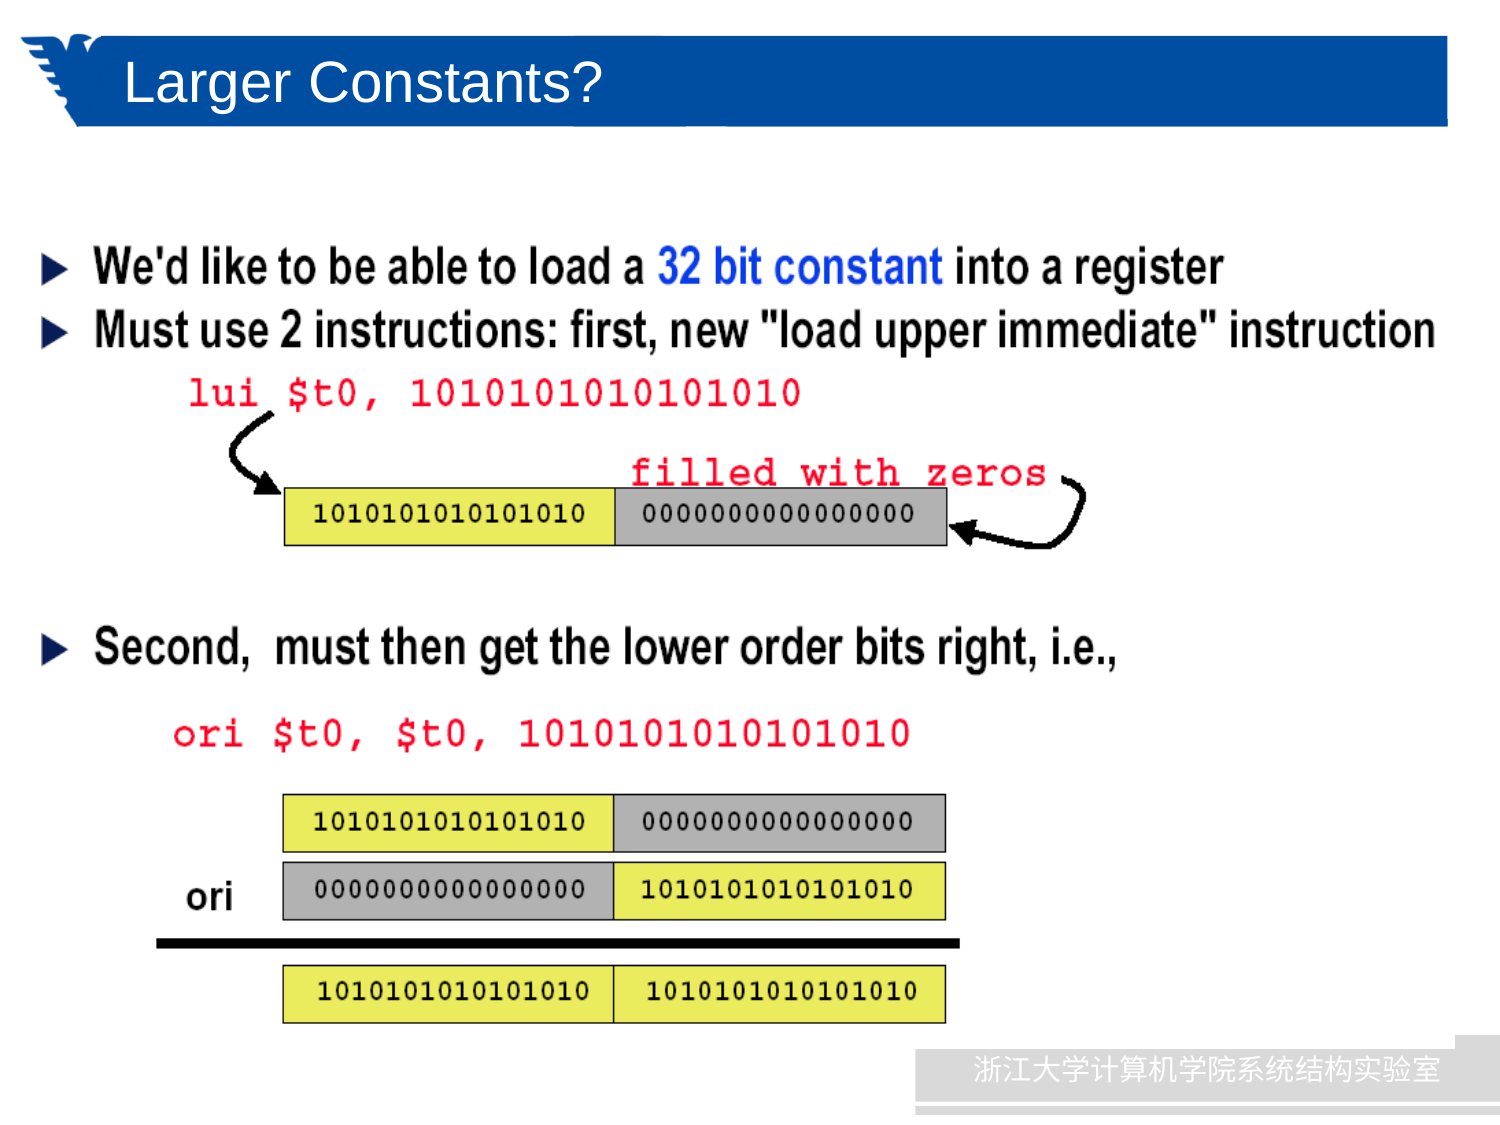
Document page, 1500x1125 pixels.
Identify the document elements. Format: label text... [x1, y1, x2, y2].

picture [5, 19, 148, 127]
picture [29, 231, 1455, 1050]
title Larger Constants? [108, 38, 1406, 121]
